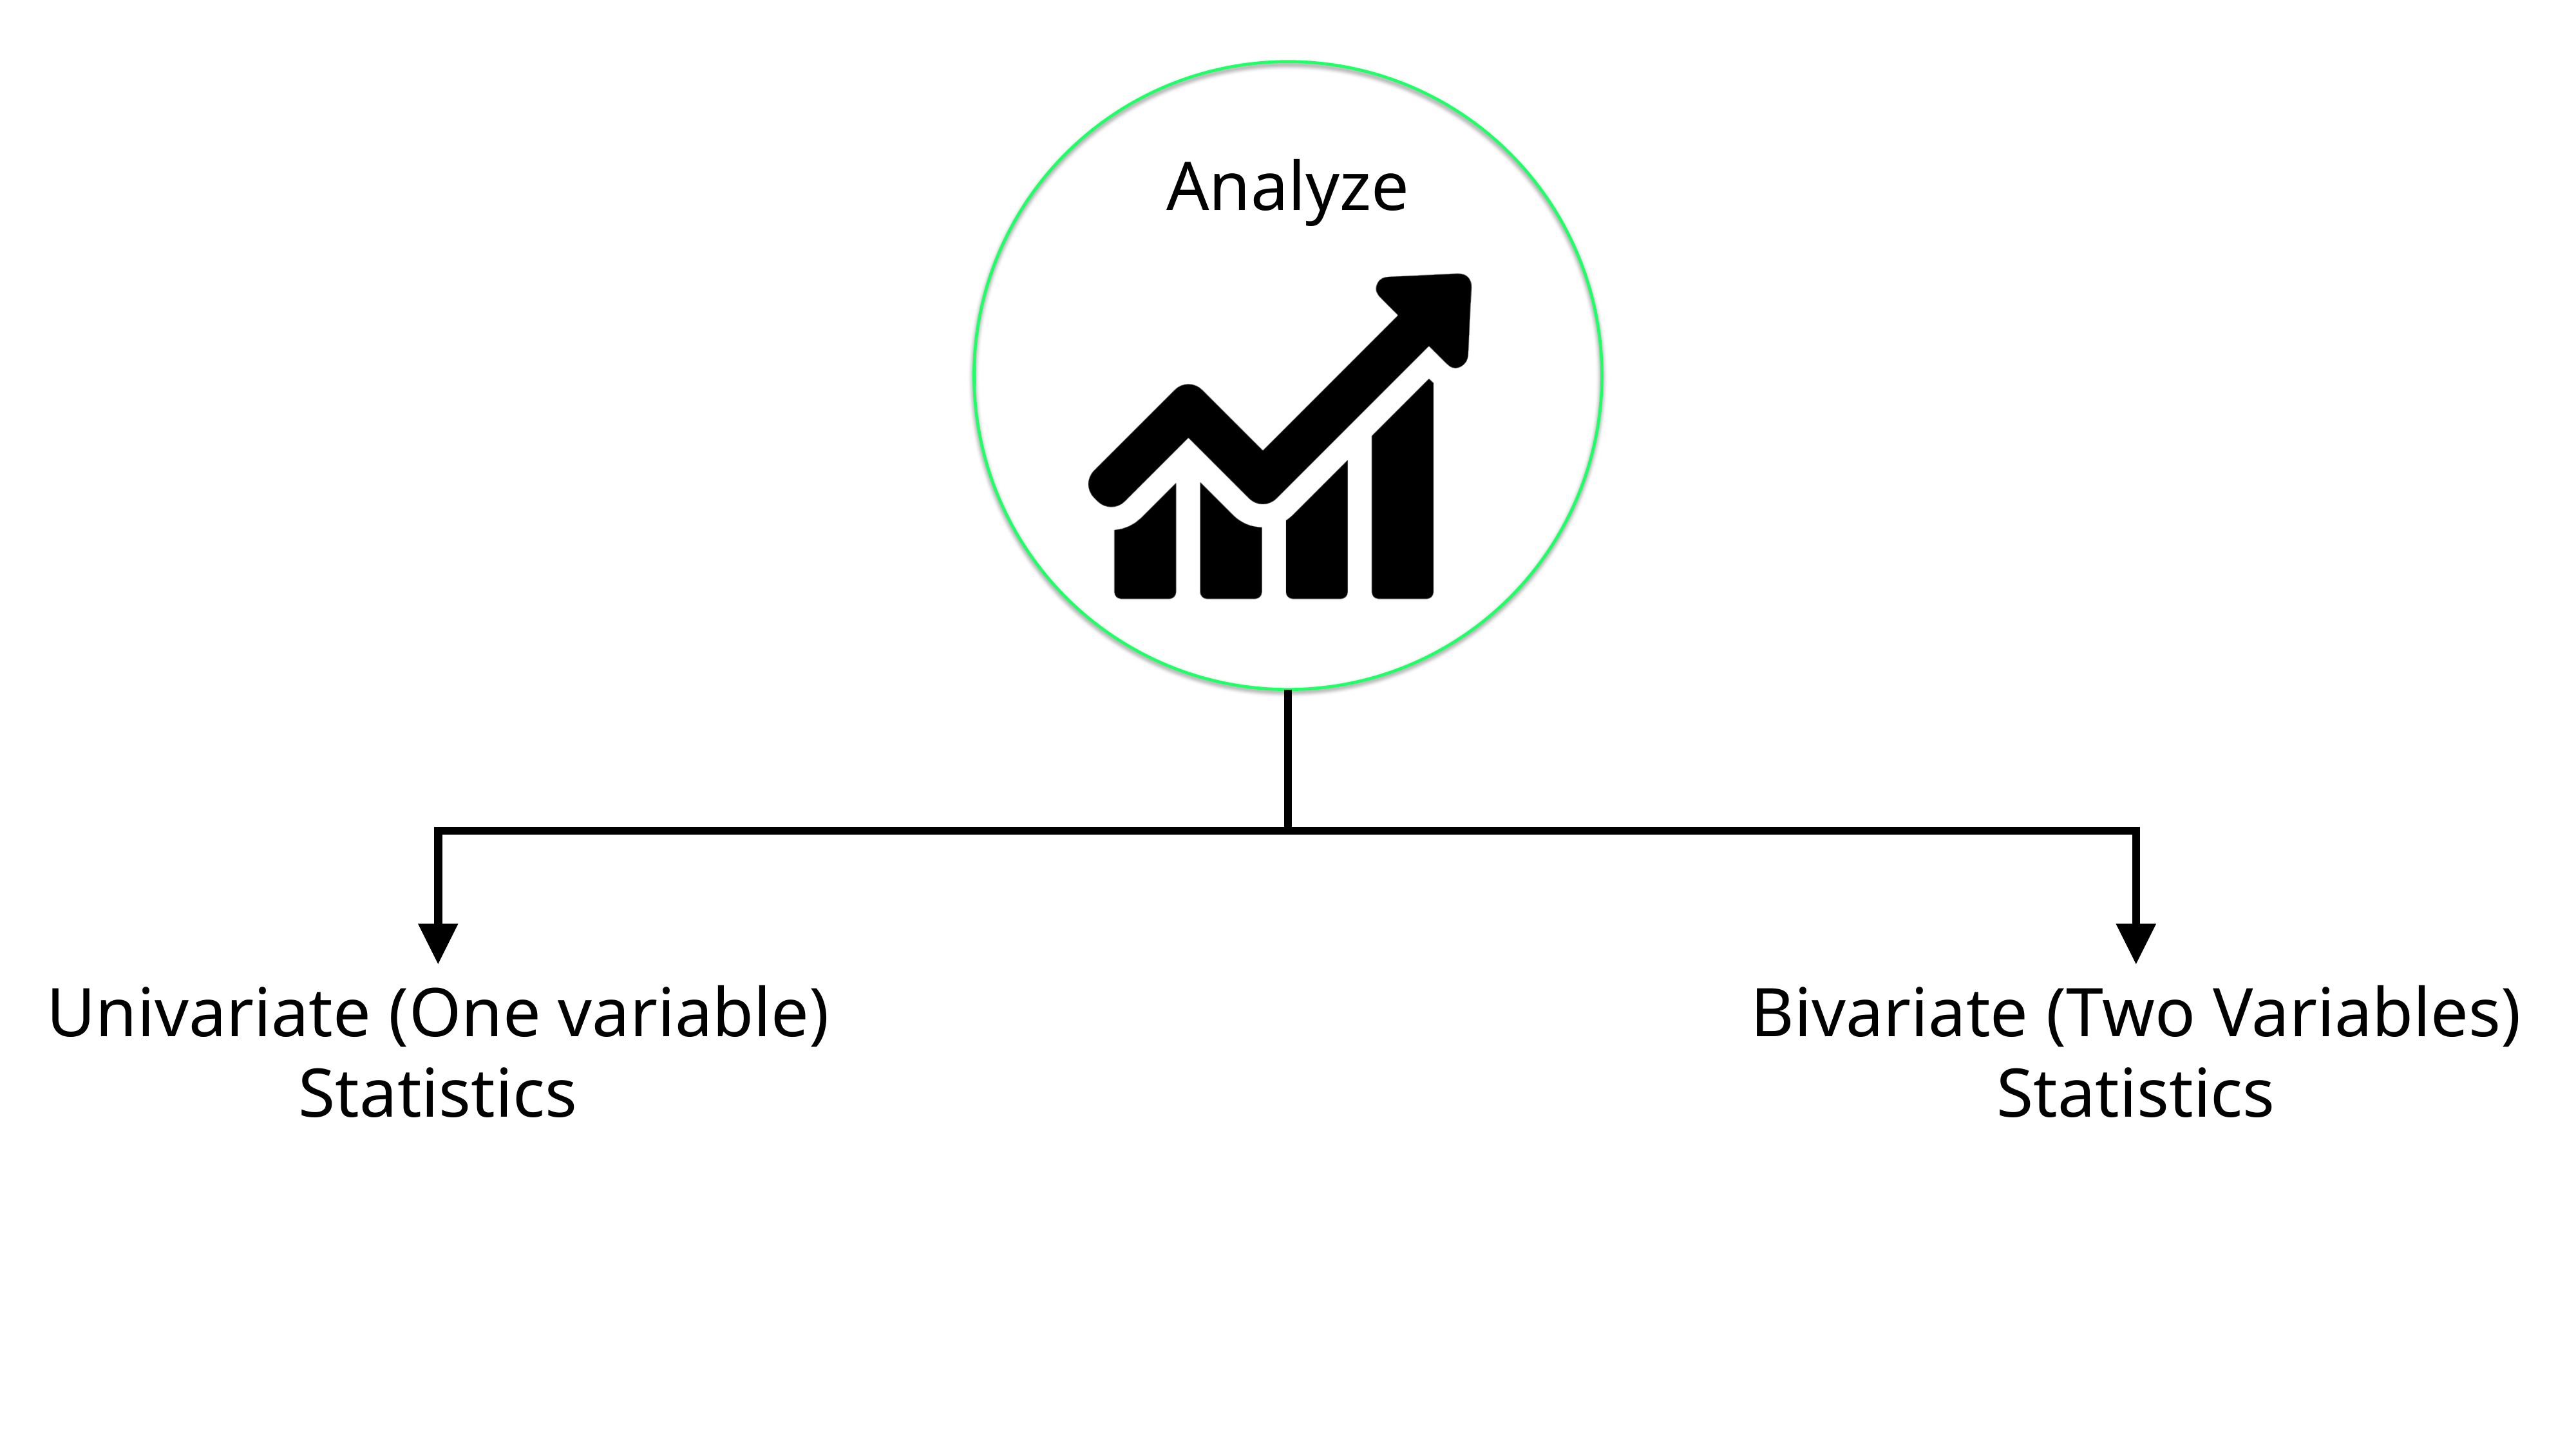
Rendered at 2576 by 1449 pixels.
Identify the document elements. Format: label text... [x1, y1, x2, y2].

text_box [974, 61, 1602, 690]
text_box Bivariate (Two Variables) Statistics [1855, 963, 2527, 1136]
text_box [726, 401, 1000, 1252]
text_box Univariate (One variable) Statistics [41, 963, 723, 1136]
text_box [1575, 402, 1849, 1251]
